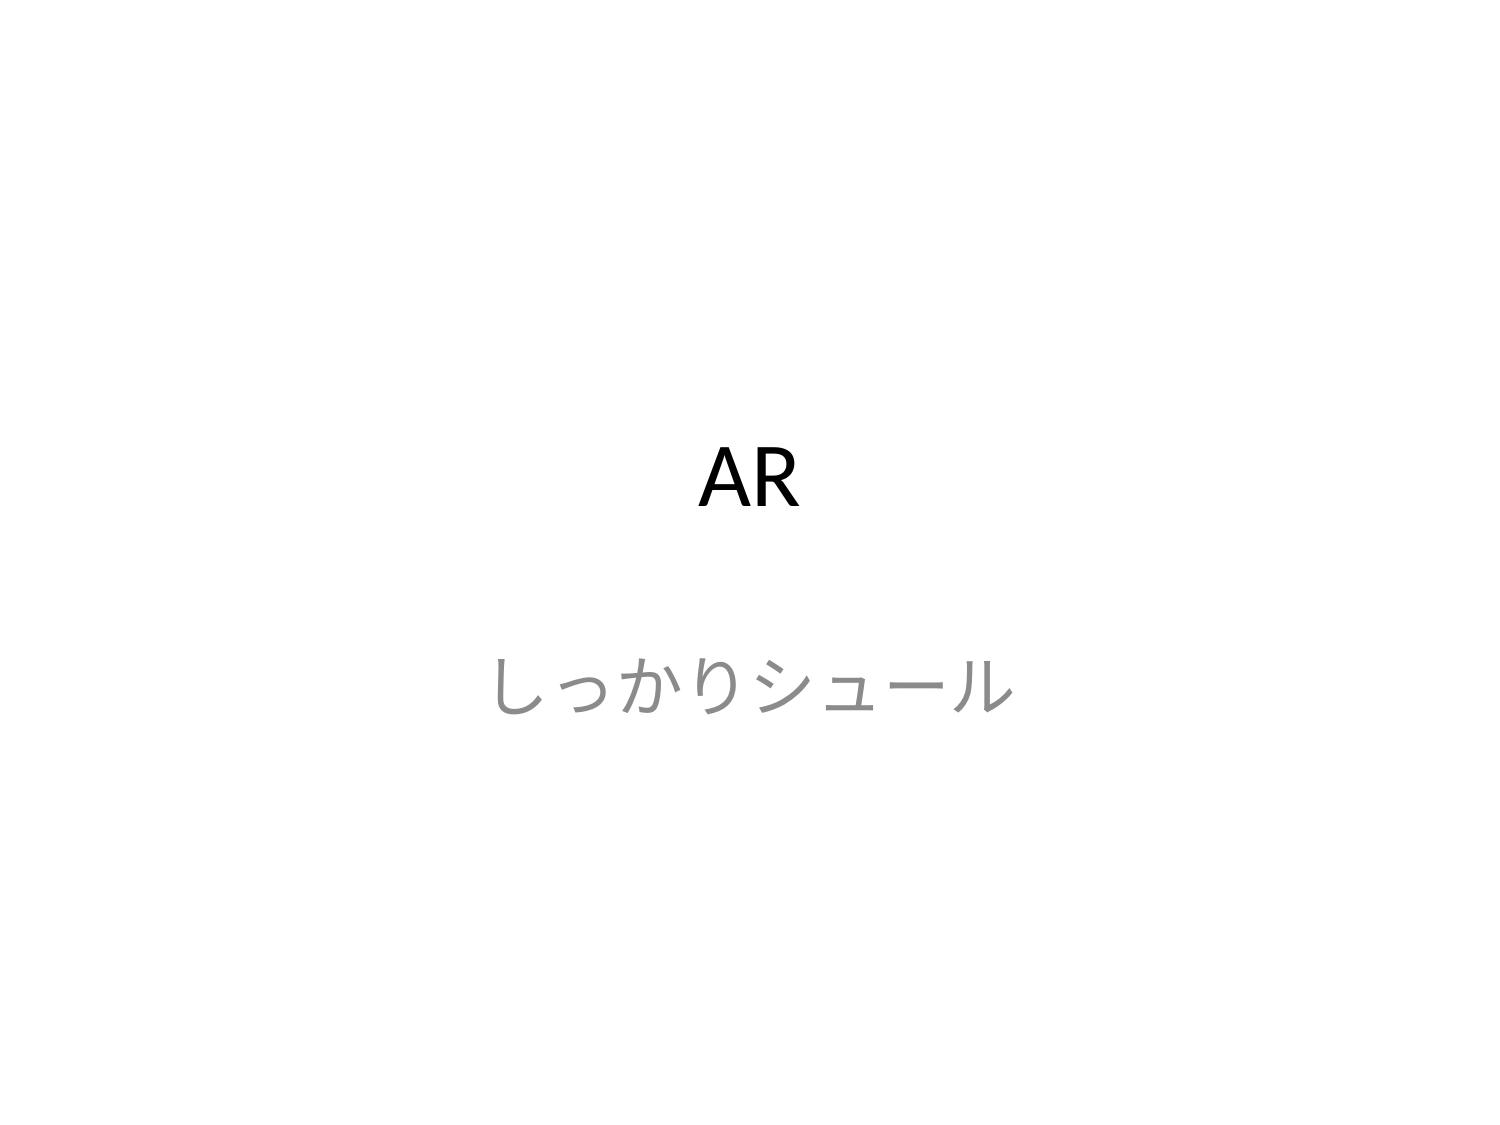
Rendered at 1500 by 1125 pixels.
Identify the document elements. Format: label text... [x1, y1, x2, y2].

subtitle しっかりシュール [225, 637, 1275, 925]
title AR [112, 349, 1388, 591]
